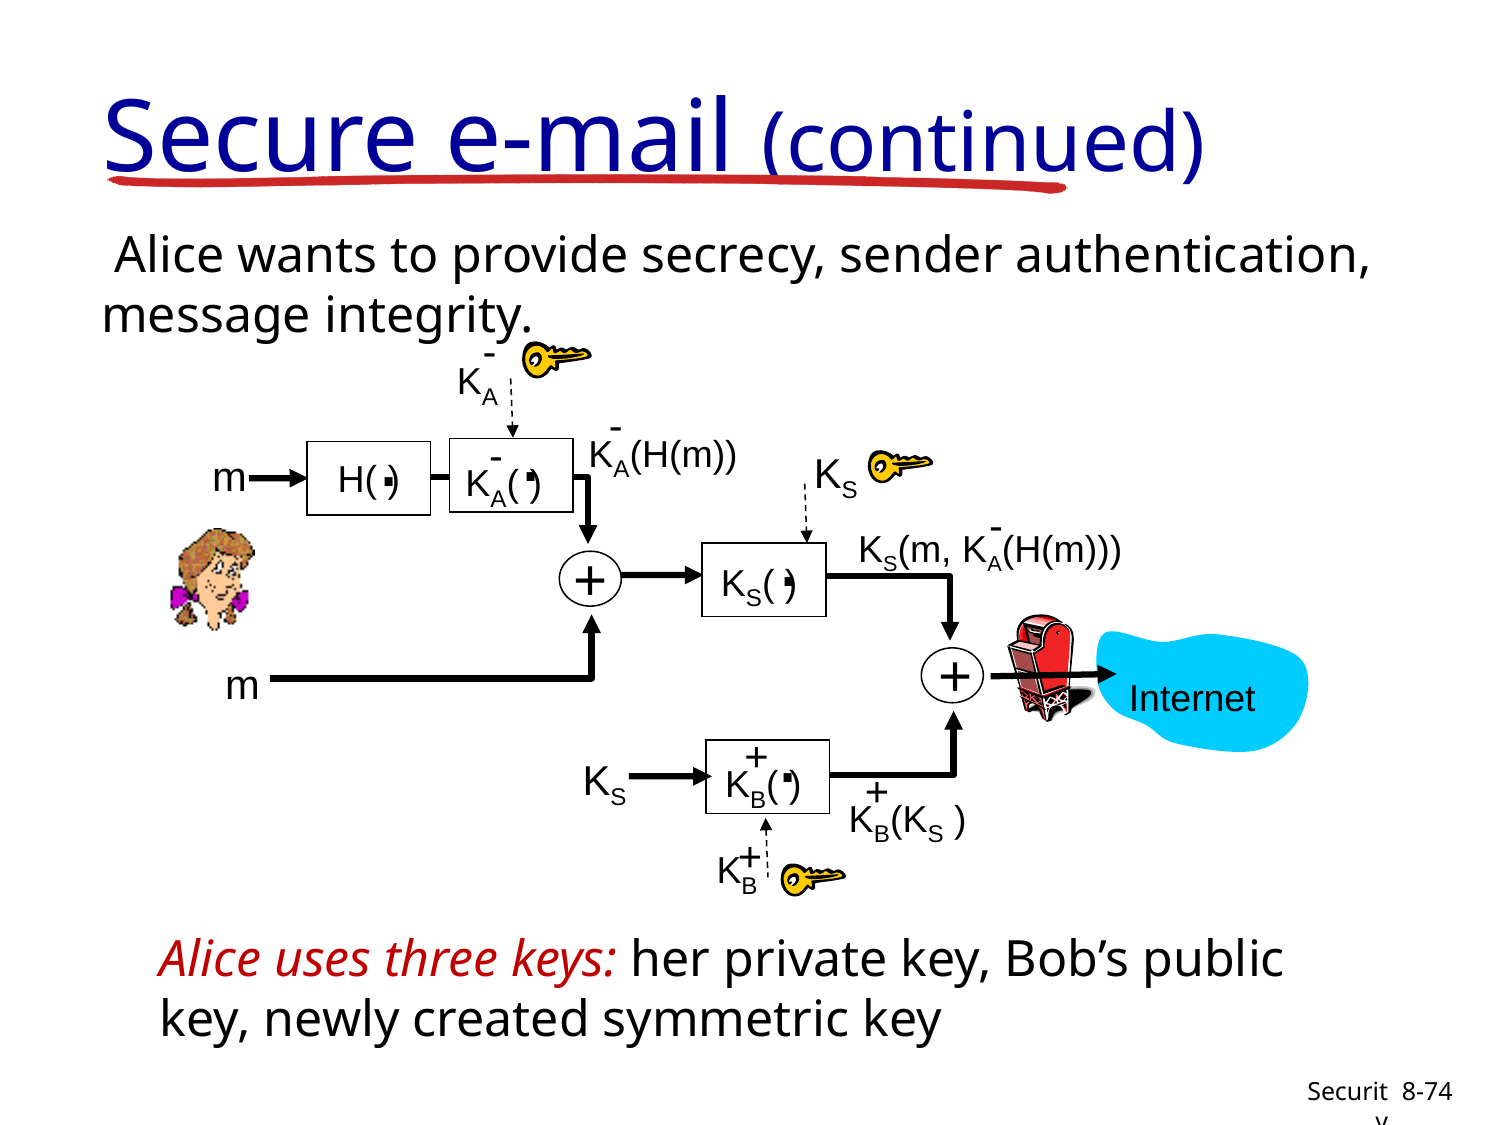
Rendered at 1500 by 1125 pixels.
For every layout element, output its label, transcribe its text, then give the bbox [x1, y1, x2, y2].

title Secure e-mail (continued) [87, 37, 1363, 215]
footer Security [1284, 1067, 1403, 1110]
text_box Alice uses three keys: her private key, Bob’s public key, newly created symmetric key [145, 919, 1391, 1055]
text_box 8-74 [1387, 1068, 1500, 1113]
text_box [167, 317, 1314, 901]
picture [103, 169, 1079, 199]
text_box Alice wants to provide secrecy, sender authentication, message integrity. [86, 215, 1452, 351]
